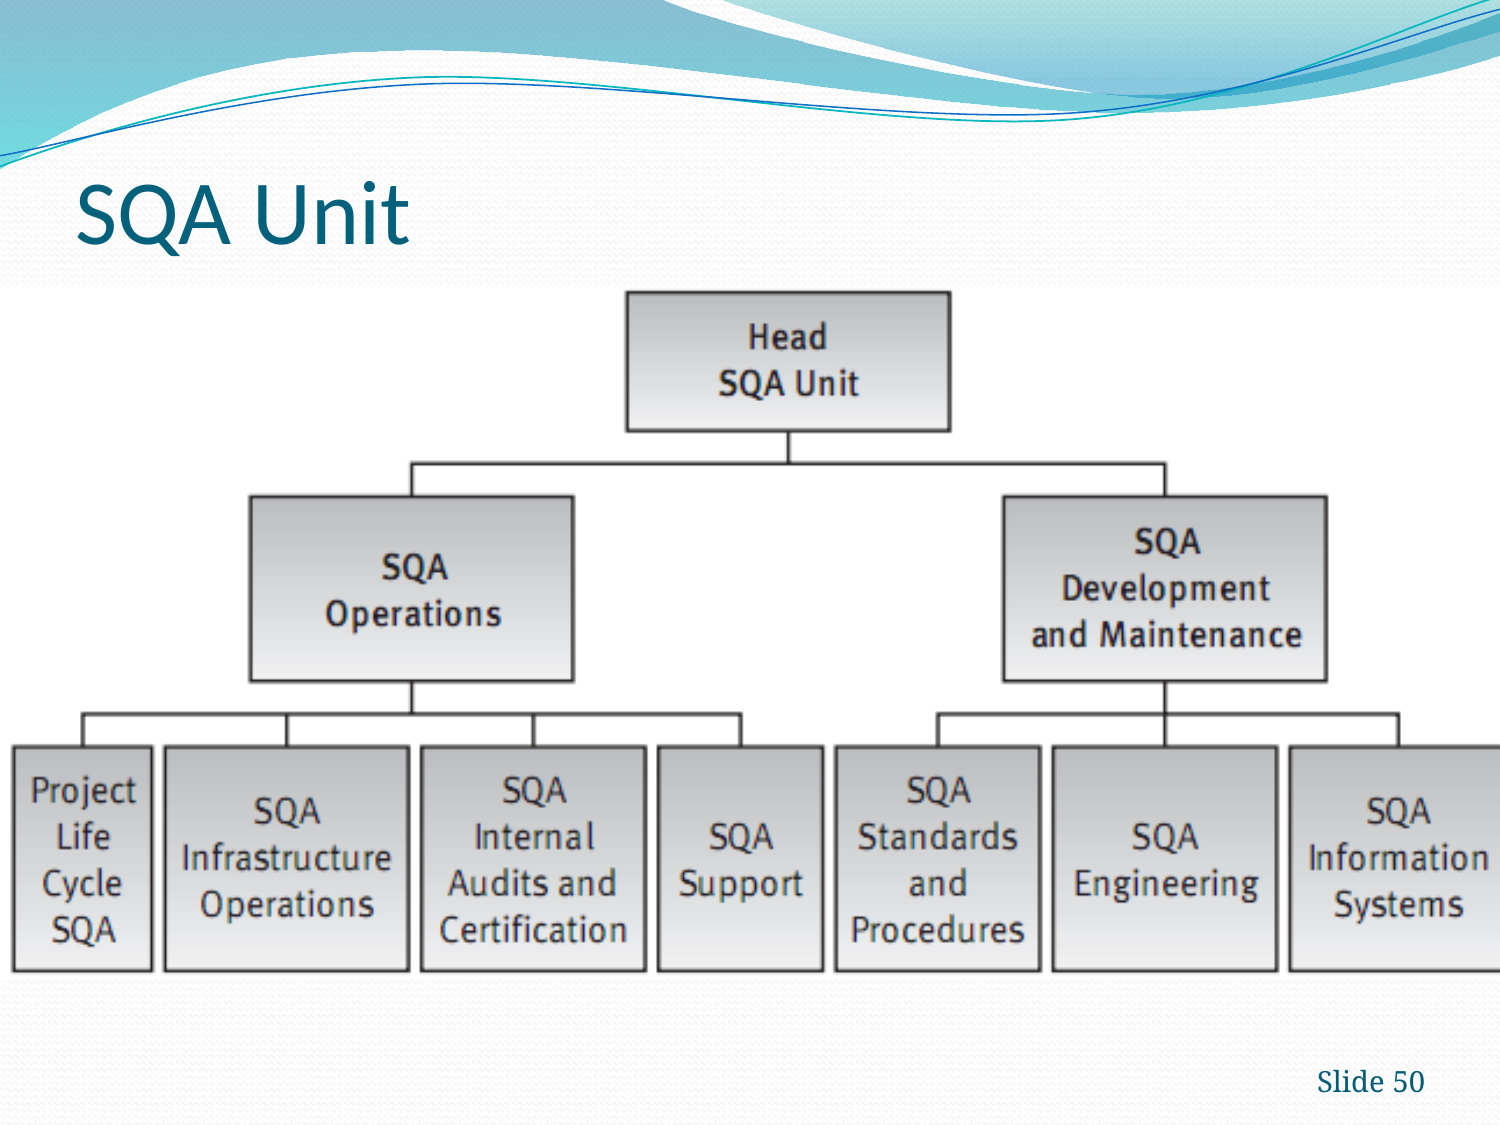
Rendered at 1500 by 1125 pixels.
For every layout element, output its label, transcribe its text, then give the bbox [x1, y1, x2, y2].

picture [0, 287, 1500, 980]
title SQA Unit [75, 75, 1450, 263]
slide_number Slide 50 [1299, 1042, 1425, 1103]
